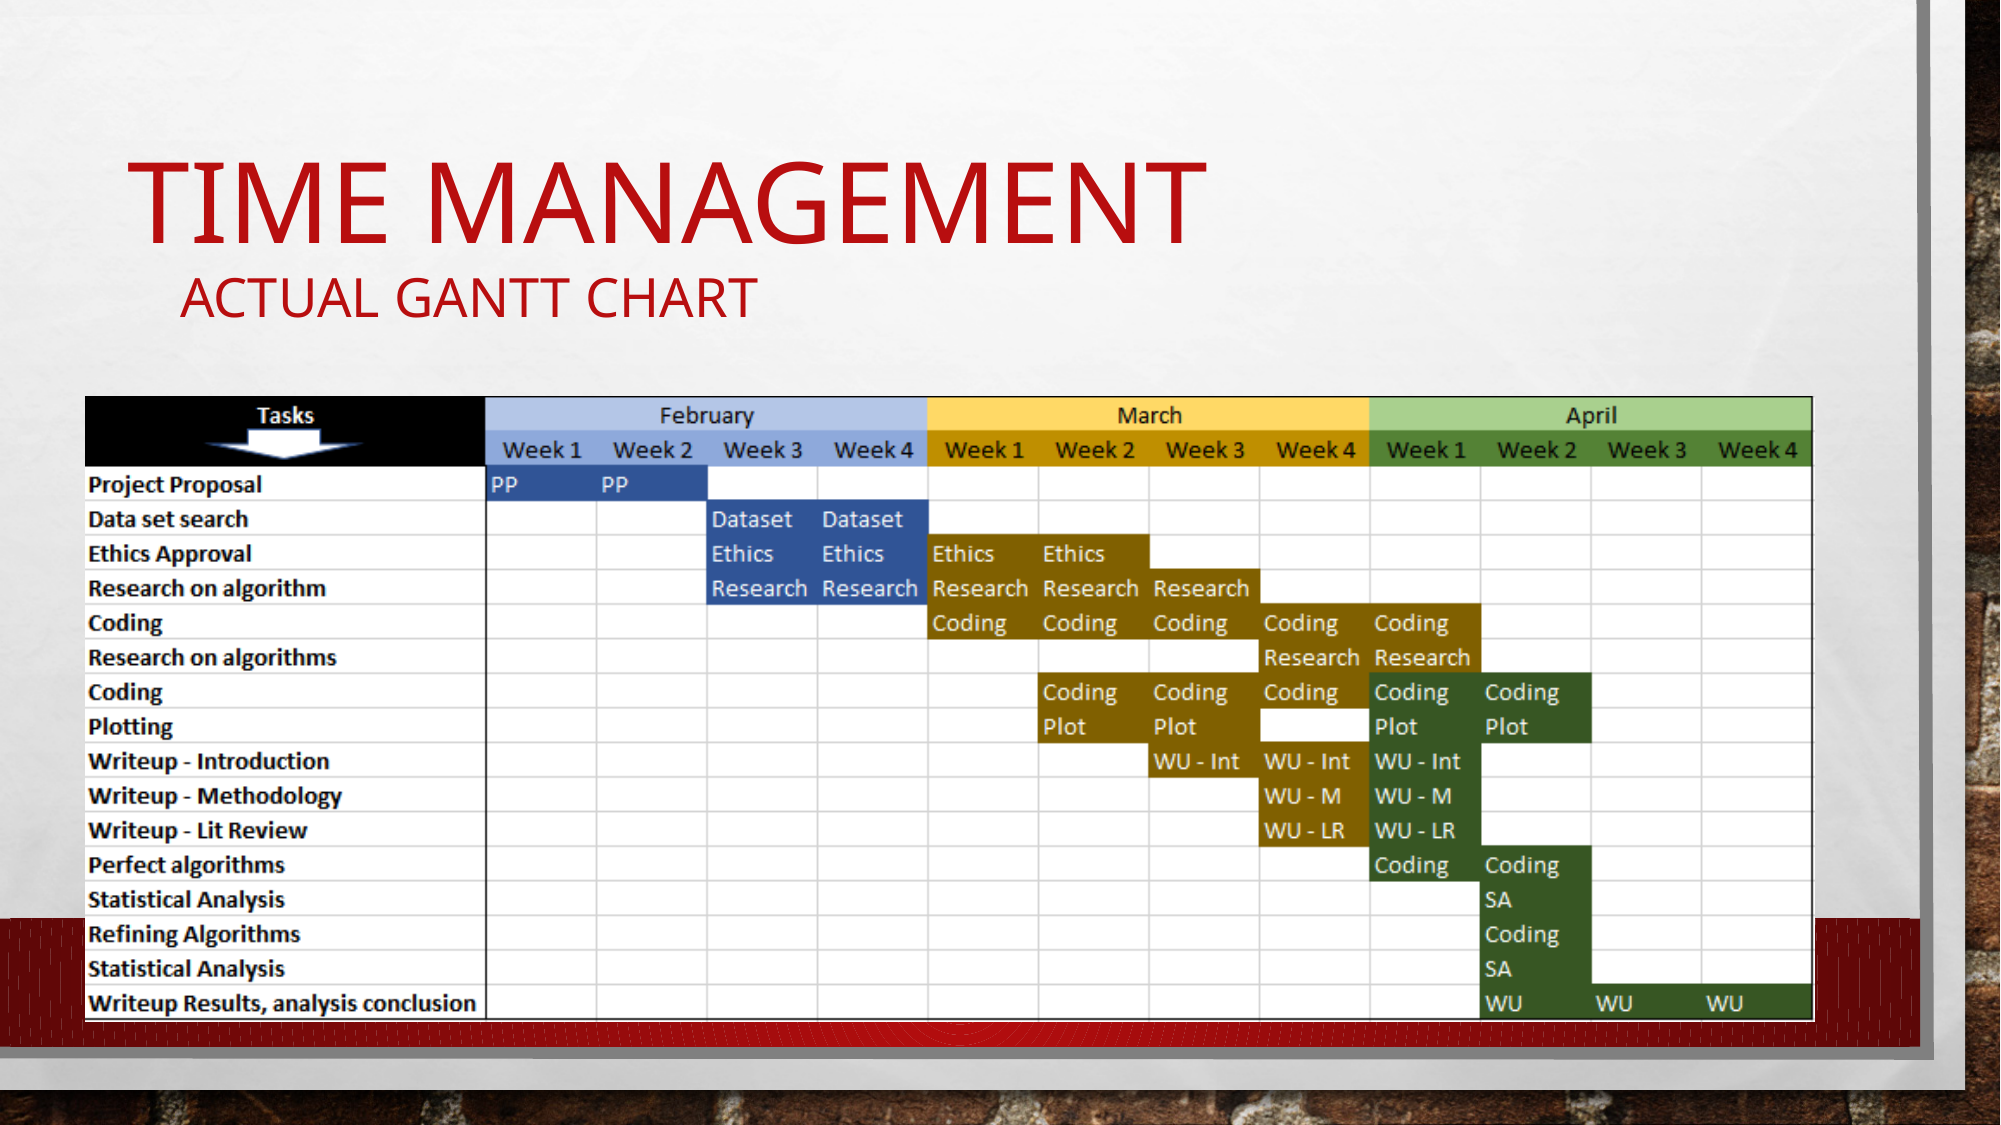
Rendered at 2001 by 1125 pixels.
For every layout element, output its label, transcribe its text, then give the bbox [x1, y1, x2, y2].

picture [0, 0, 2000, 1125]
list Actual Gantt Chart [165, 219, 840, 337]
title Time management [112, 112, 1818, 303]
picture [85, 396, 1815, 1022]
